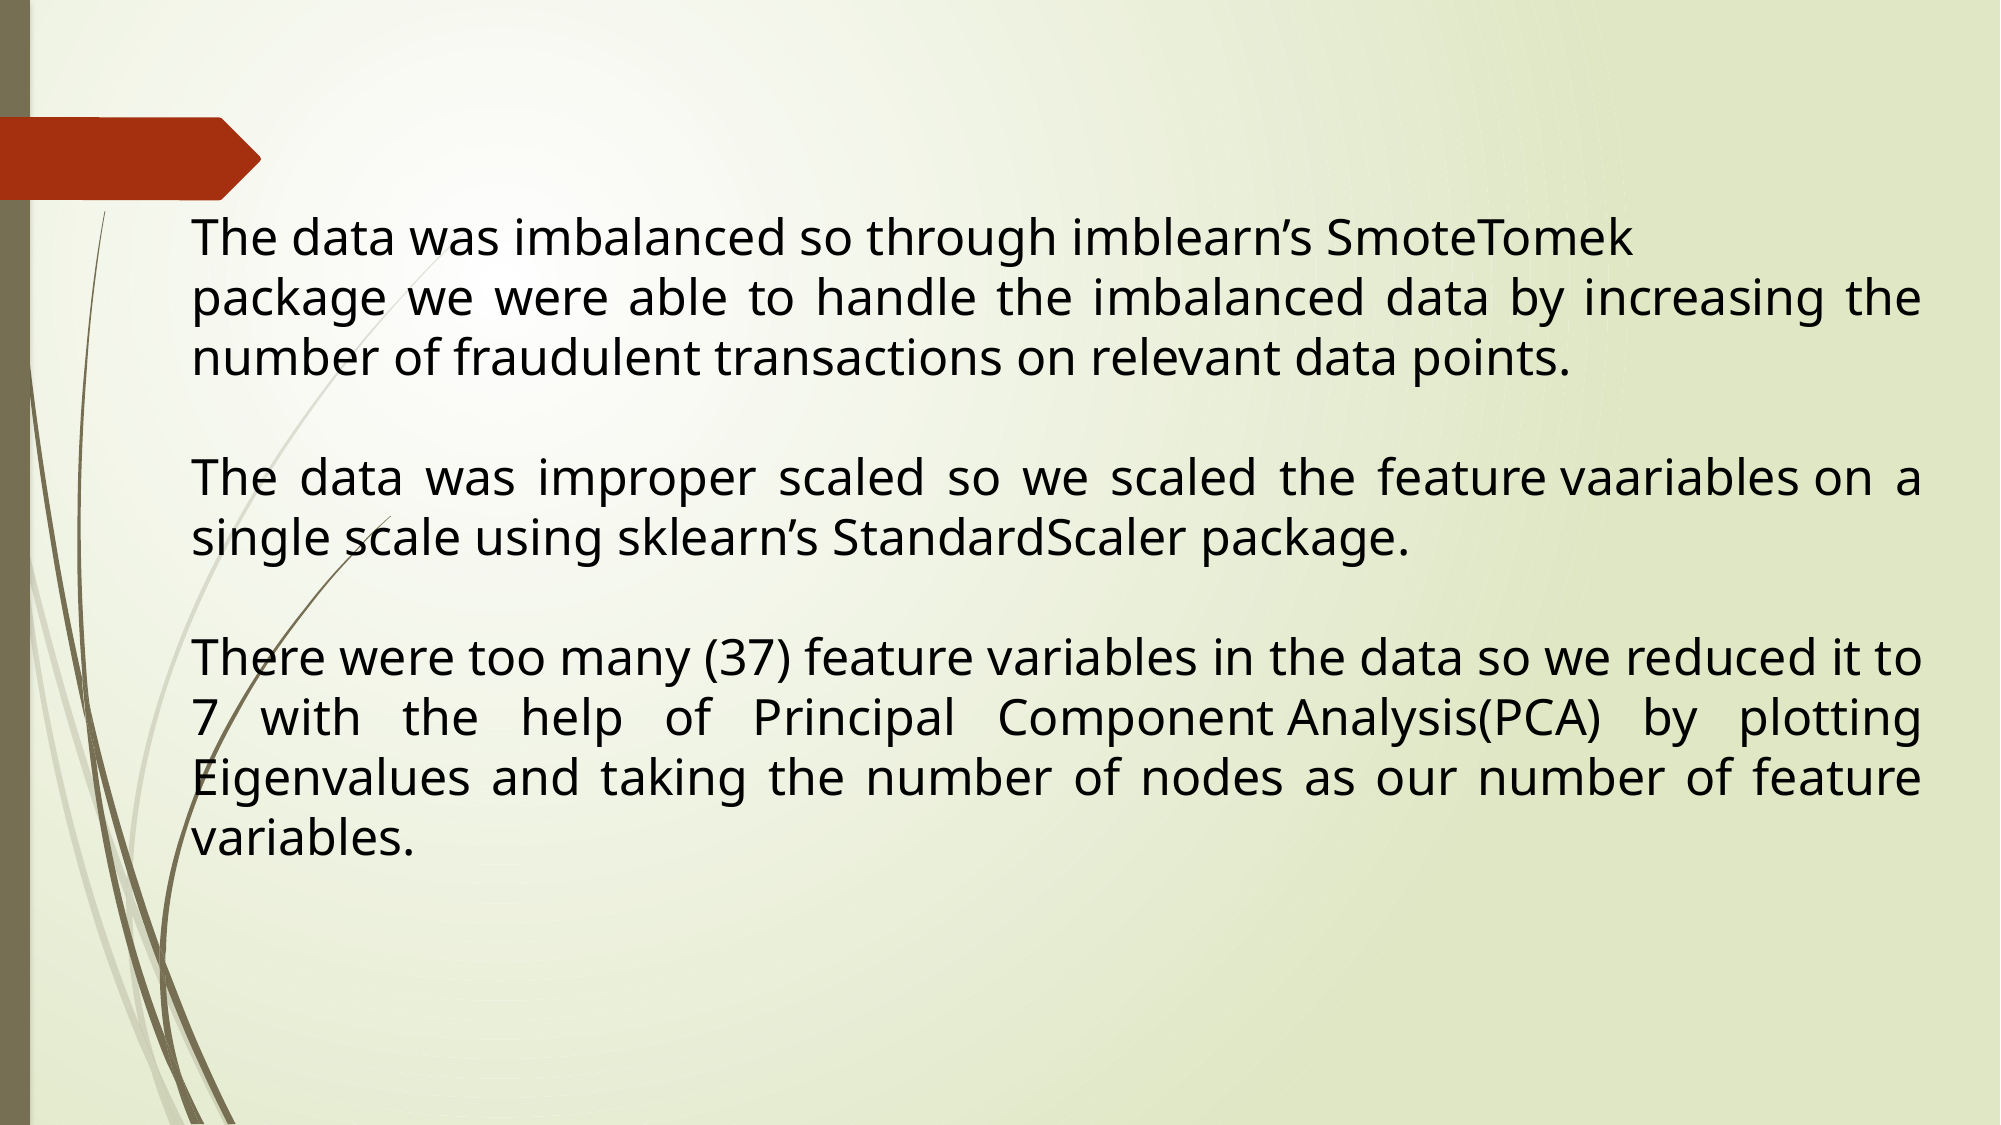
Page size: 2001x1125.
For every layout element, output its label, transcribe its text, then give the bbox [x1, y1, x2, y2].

text_box The data was imbalanced so through imblearn’s SmoteTomek package we were able to handle the imbalanced data by increasing the number of fraudulent transactions on relevant data points. The data was improper scaled so we scaled the feature vaariables on a single scale using sklearn’s StandardScaler package. There were too many (37) feature variables in the data so we reduced it to 7 with the help of Principal Component Analysis(PCA) by plotting Eigenvalues and taking the number of nodes as our number of feature variables. [176, 198, 1940, 874]
